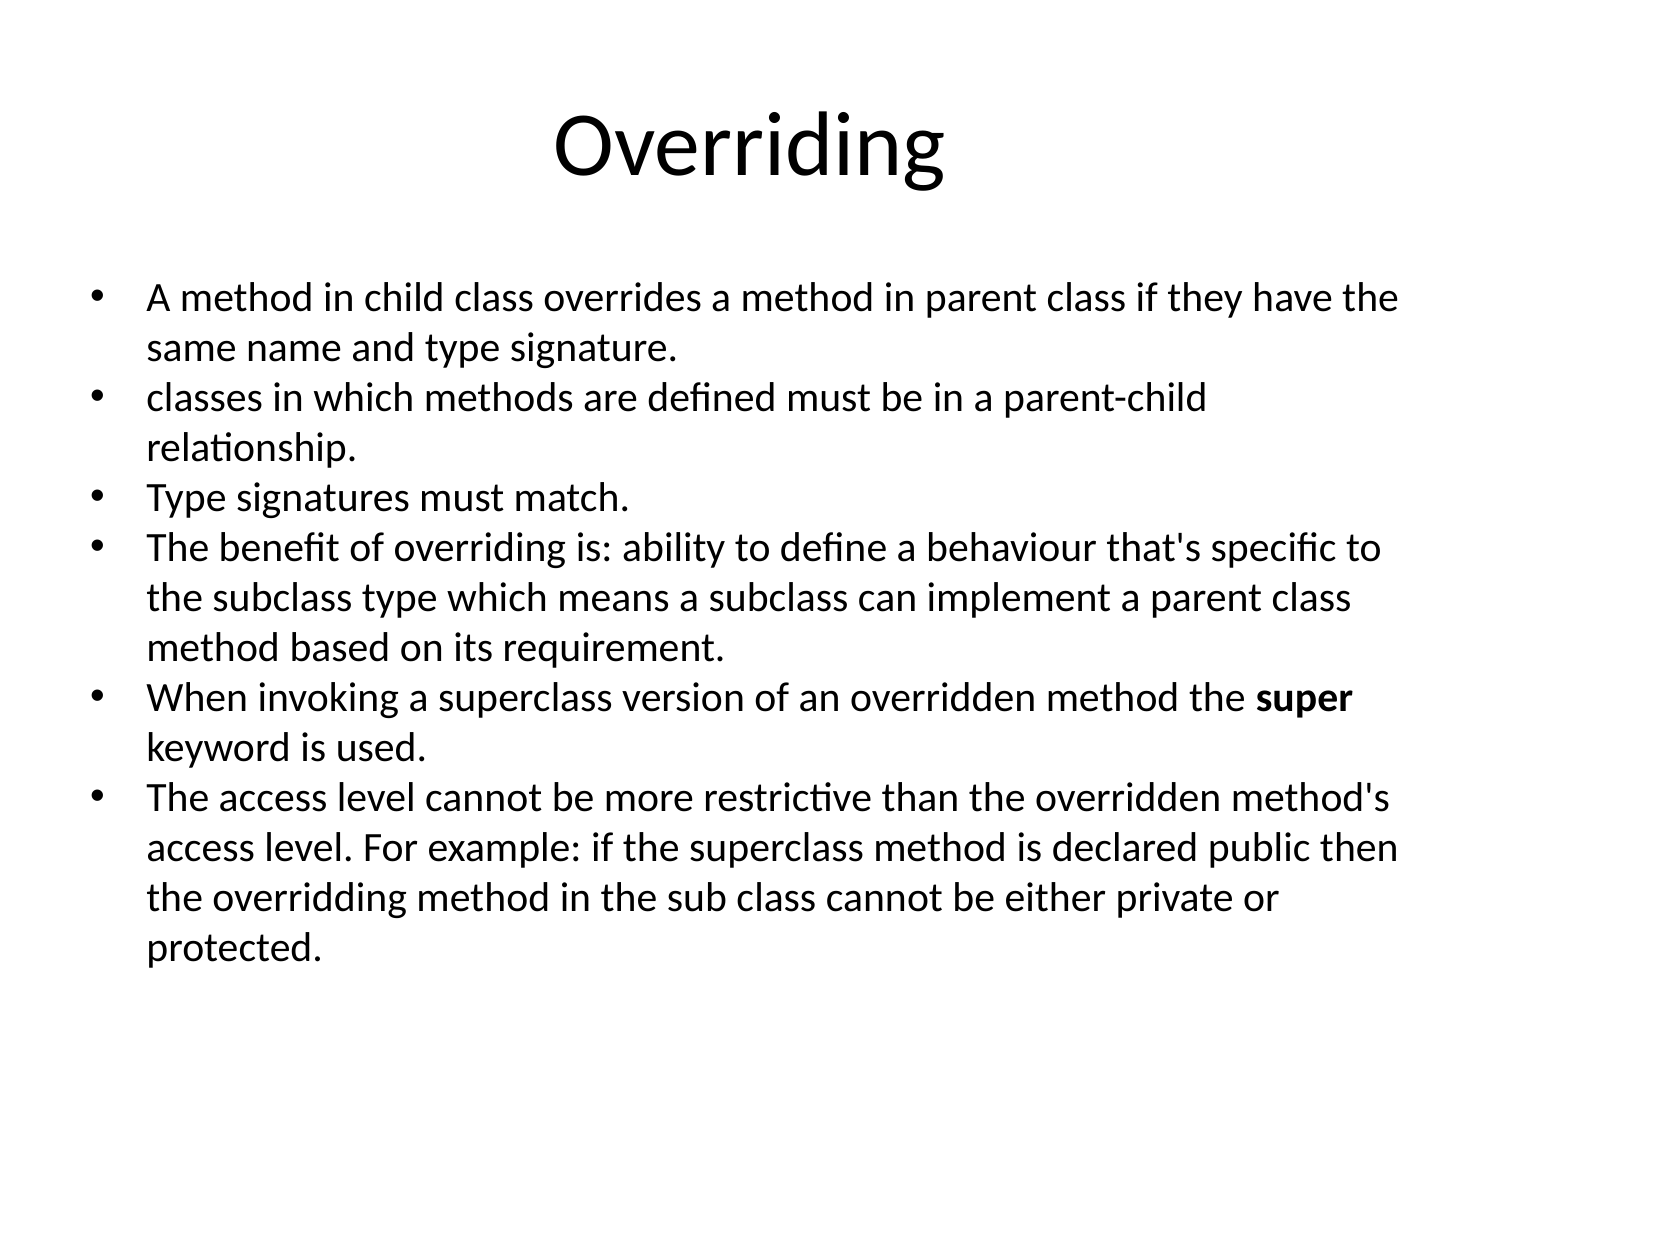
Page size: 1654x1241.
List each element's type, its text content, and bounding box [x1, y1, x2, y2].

text_box A method in child class overrides a method in parent class if they have the same name and type signature. classes in which methods are defined must be in a parent-child relationship. Type signatures must match. The benefit of overriding is: ability to define a behaviour that's specific to the subclass type which means a subclass can implement a parent class method based on its requirement. When invoking a superclass version of an overridden method the super keyword is used. The access level cannot be more restrictive than the overridden method's access level. For example: if the superclass method is declared public then the overridding method in the sub class cannot be either private or protected. [75, 262, 1425, 1005]
text_box Overriding [75, 45, 1425, 233]
